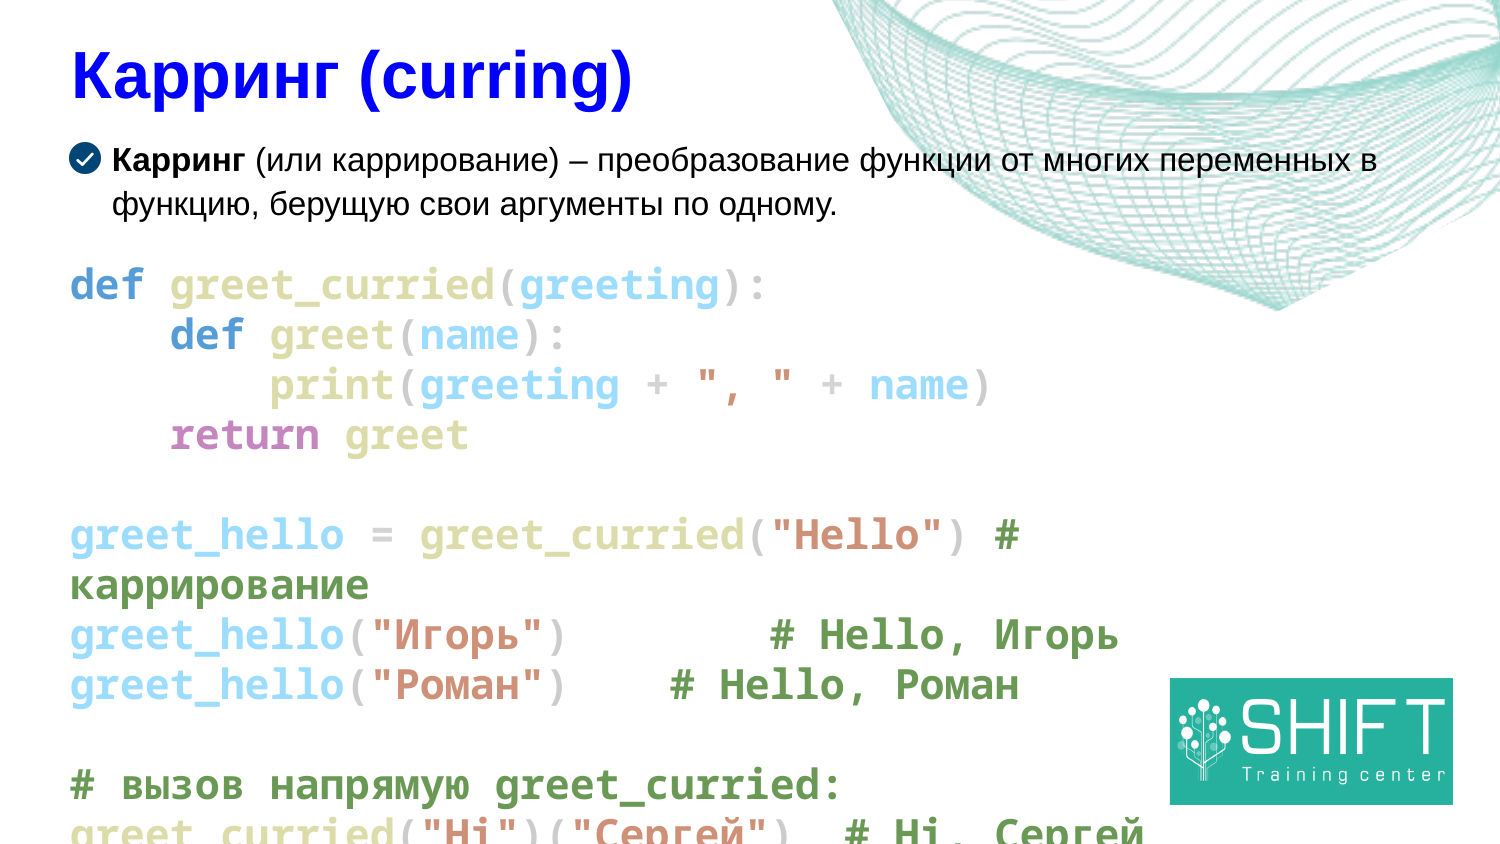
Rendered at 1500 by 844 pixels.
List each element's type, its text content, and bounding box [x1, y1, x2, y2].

list Карринг (или каррирование) – преобразование функции от многих переменных в функцию, берущую свои аргументы по одному. [55, 126, 1402, 231]
picture [1333, 678, 1453, 805]
text_box def greet_curried(greeting): def greet(name): print(greeting + ", " + name) return greet greet_hello = greet_curried("Hello") # каррирование greet_hello("Игорь") # Hello, Игорь greet_hello("Роман") # Hello, Роман # вызов напрямую greet_curried: greet_curried("Hi")("Сергей") # Hi, Сергей [54, 250, 1333, 844]
title Карринг (curring) [57, 0, 1173, 126]
picture [69, 142, 101, 174]
